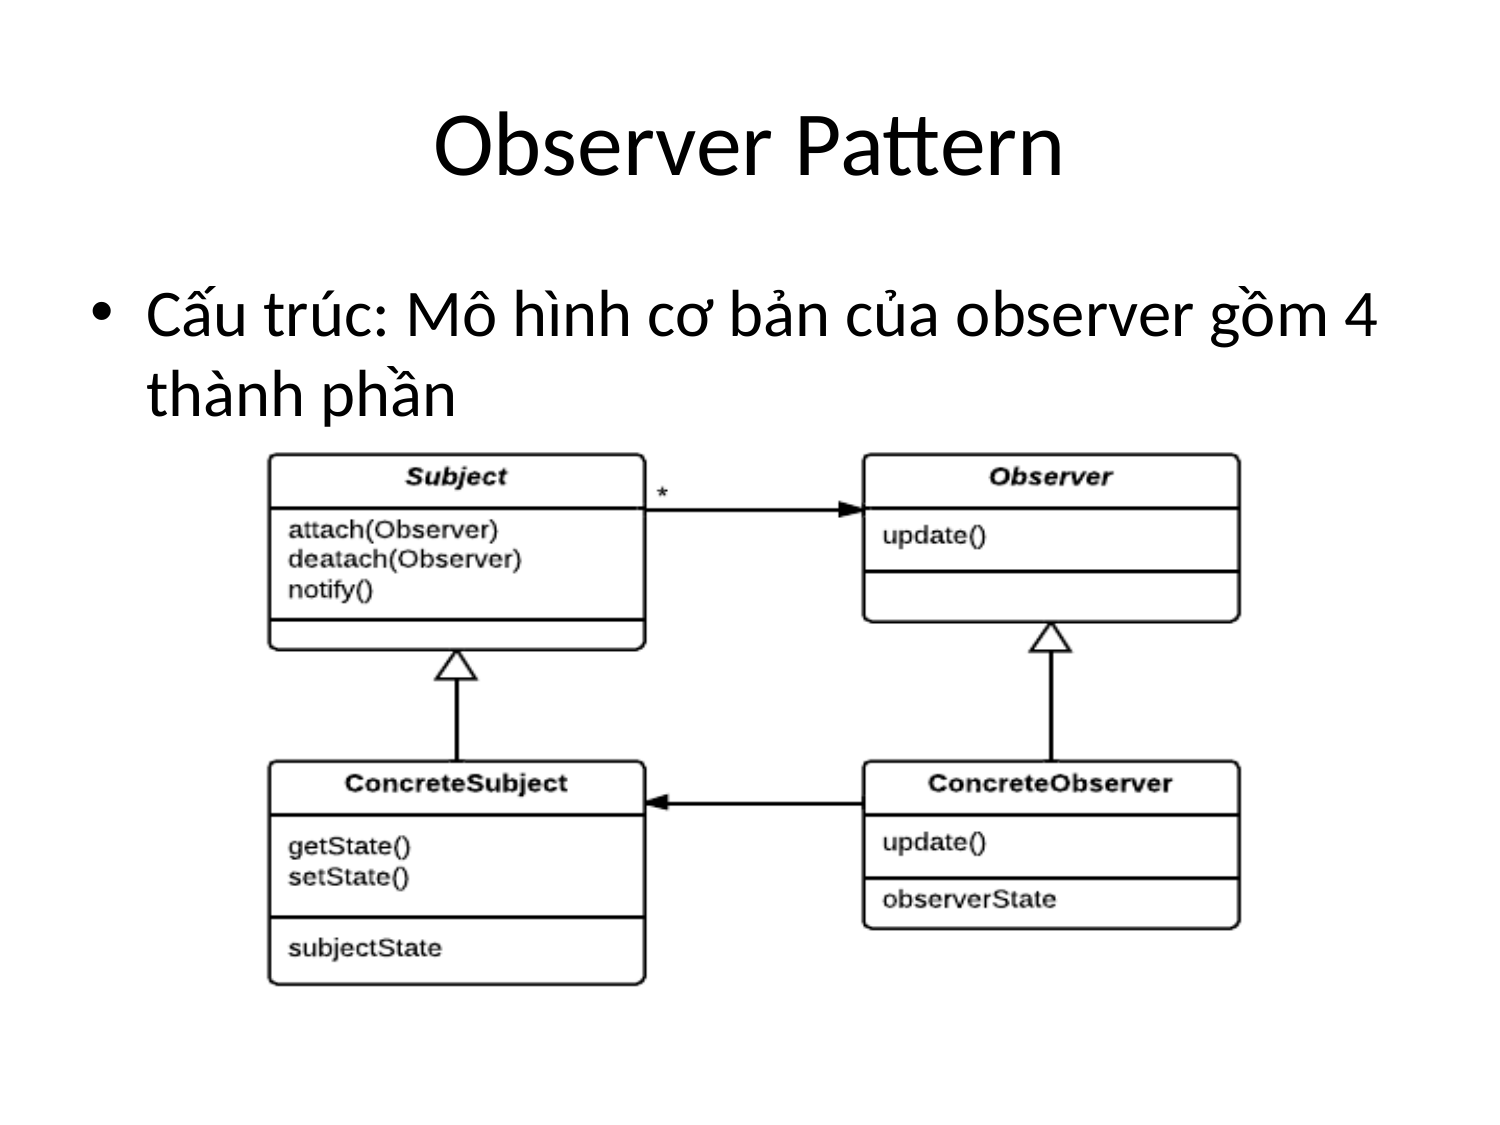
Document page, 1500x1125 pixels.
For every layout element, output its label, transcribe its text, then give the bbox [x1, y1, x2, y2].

picture [253, 438, 1254, 1006]
title Observer Pattern [75, 45, 1425, 233]
list Cấu trúc: Mô hình cơ bản của observer gồm 4 thành phần [75, 262, 1425, 1005]
